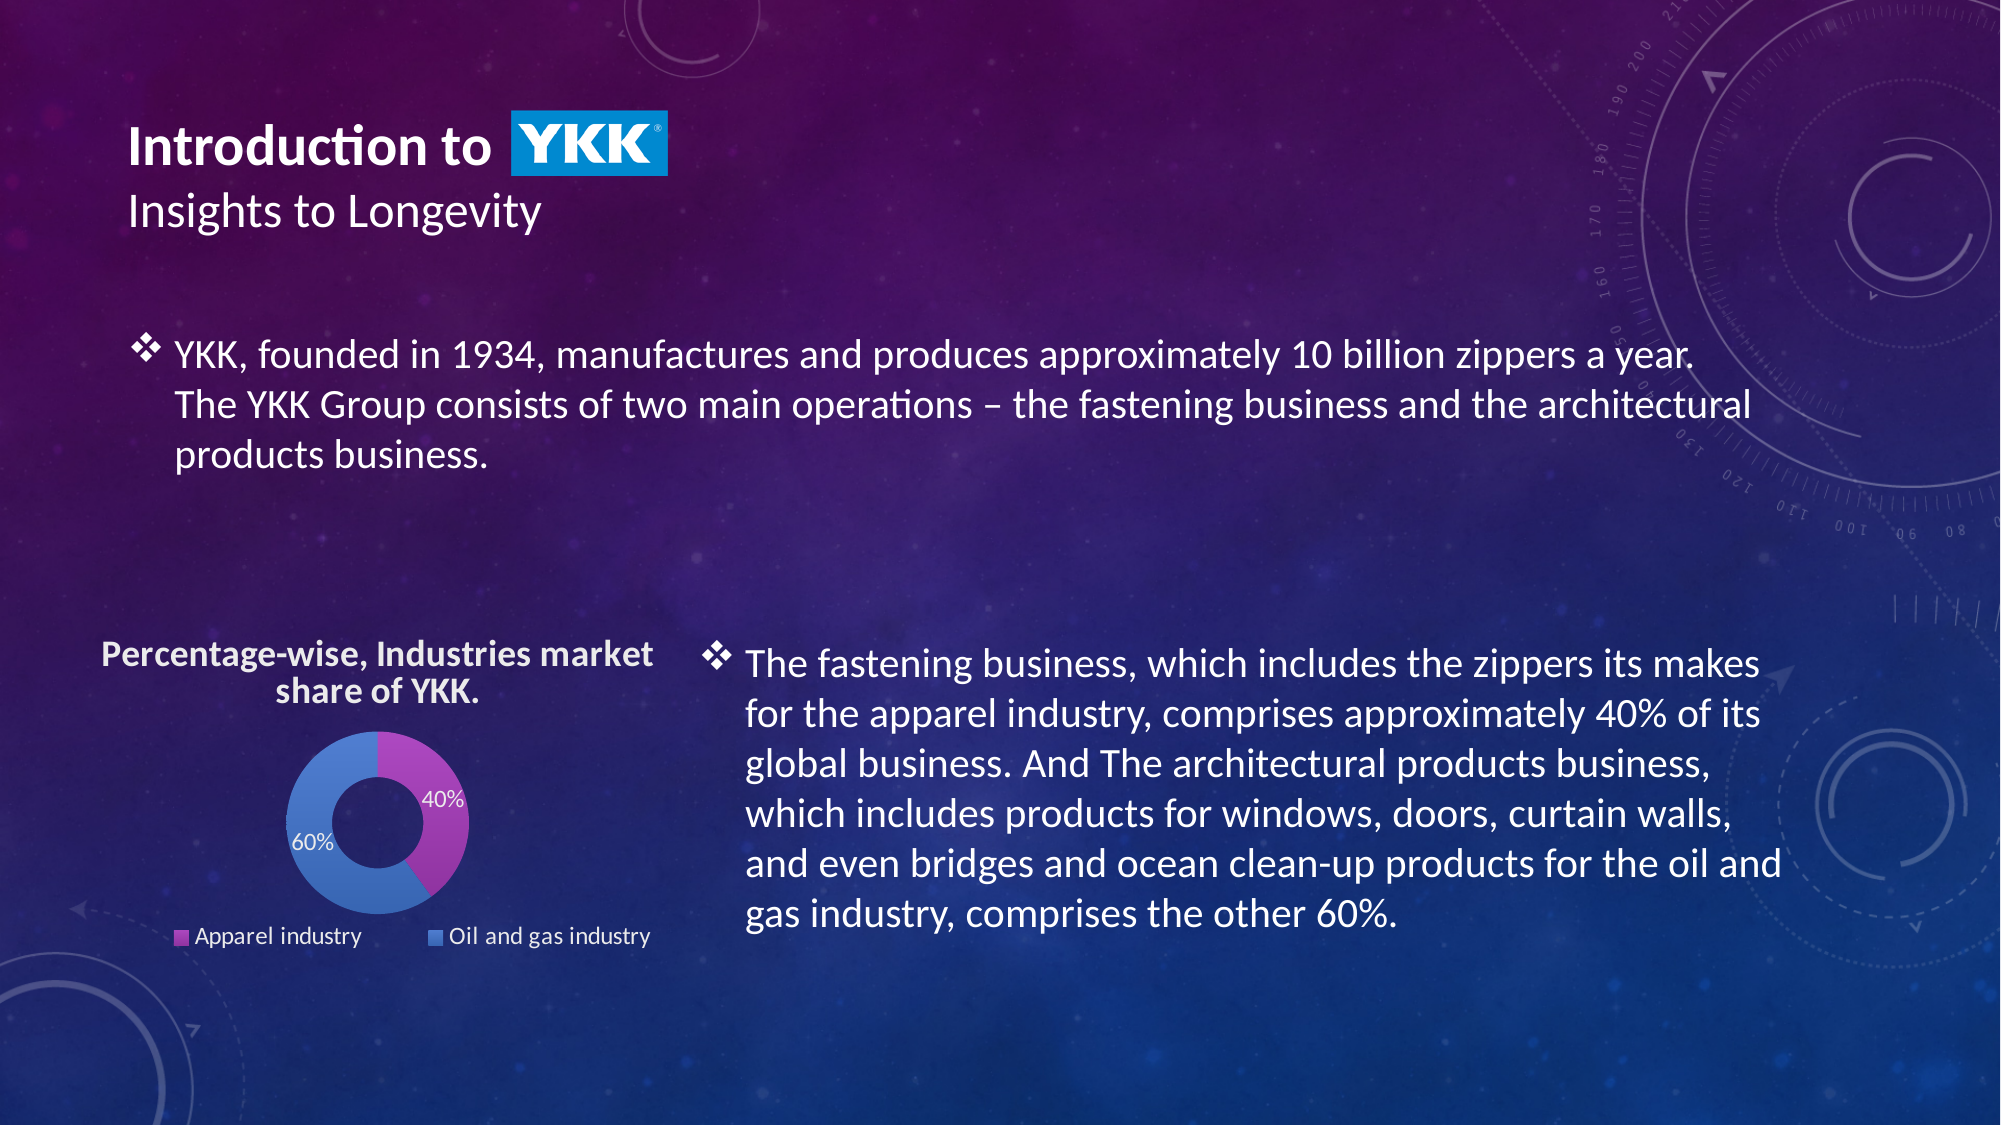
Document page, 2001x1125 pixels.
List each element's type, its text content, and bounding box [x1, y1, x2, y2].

chart [0, 611, 756, 970]
text_box The fastening business, which includes the zippers its makes for the apparel industry, comprises approximately 40% of its global business. And The architectural products business, which includes products for windows, doors, curtain walls, and even bridges and ocean clean-up products for the oil and gas industry, comprises the other 60%. [761, 624, 1800, 947]
text_box Introduction to Insights to Longevity [112, 99, 978, 245]
list YKK, founded in 1934, manufactures and produces approximately 10 billion zippers a year. The YKK Group consists of two main operations – the fastening business and the architectural products business. [112, 330, 1775, 540]
picture [0, 0, 2001, 1125]
